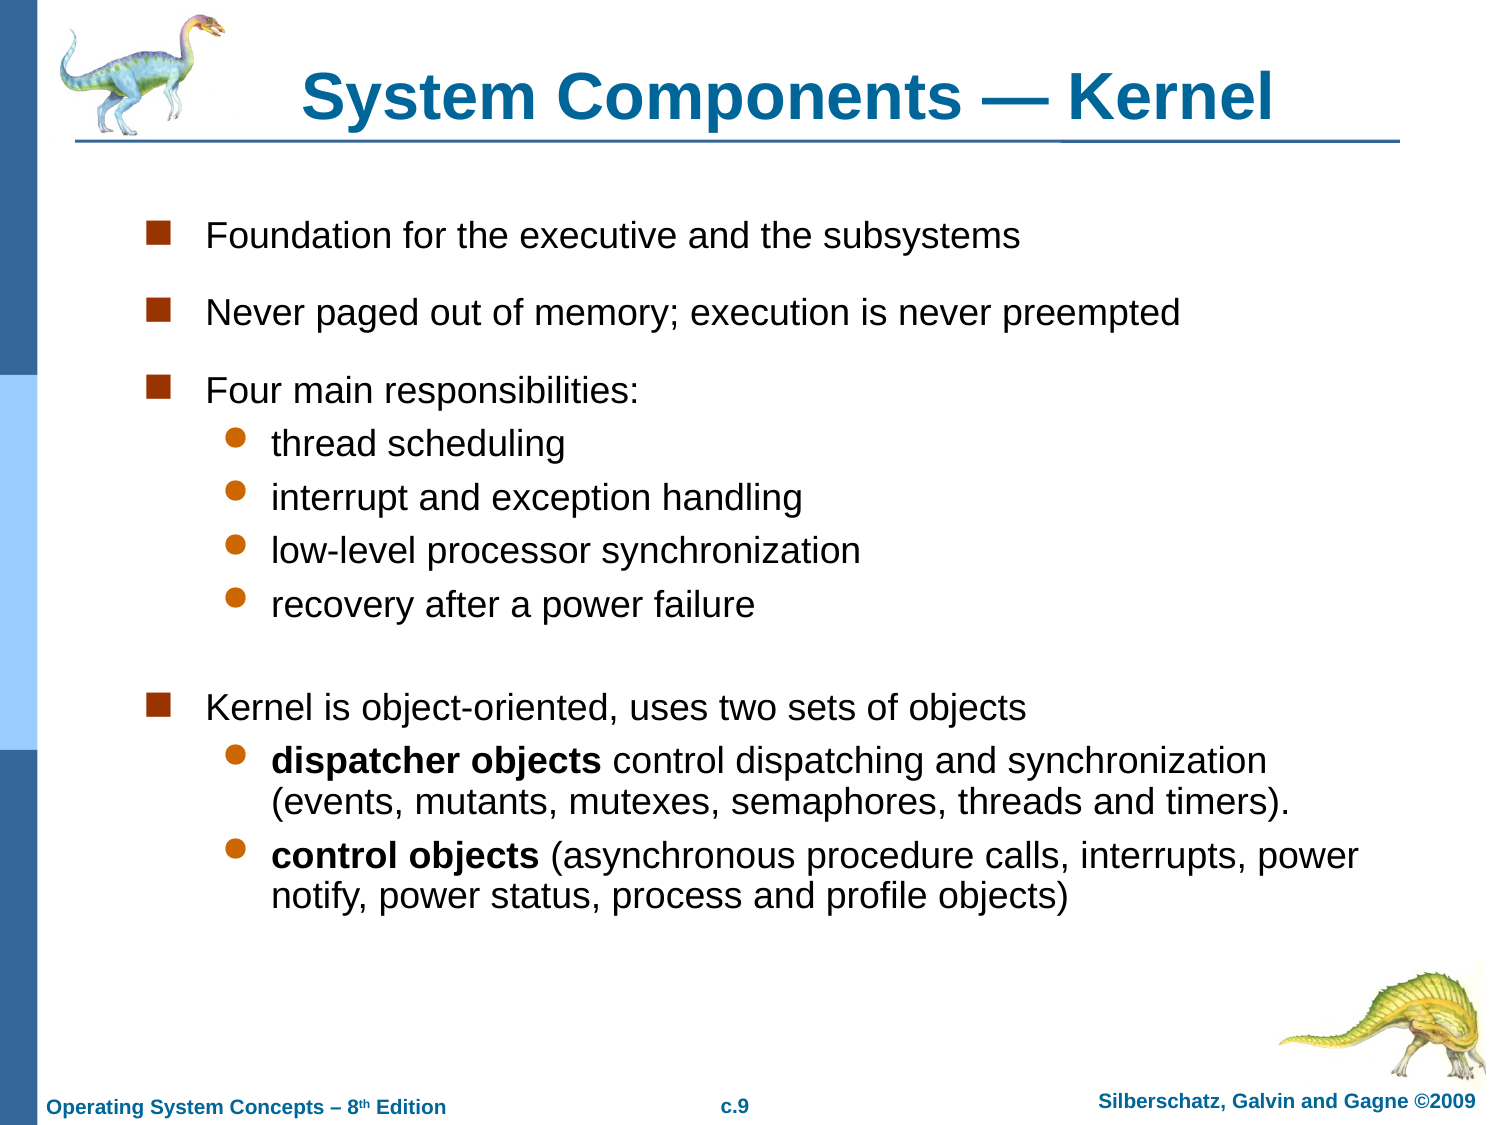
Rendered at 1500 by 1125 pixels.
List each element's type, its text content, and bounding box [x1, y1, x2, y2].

picture [46, 0, 243, 149]
title System Components — Kernel [151, 45, 1426, 141]
list Foundation for the executive and the subsystems Never paged out of memory; execution is never preempted Four main responsibilities: thread scheduling interrupt and exception handling low-level processor synchronization recovery after a power failure Kernel is object-oriented, uses two sets of objects dispatcher objects control dispatching and synchronization (events, mutants, mutexes, semaphores, threads and timers). control objects (asynchronous procedure calls, interrupts, power notify, power status, process and profile objects) [133, 208, 1396, 1036]
picture [1275, 959, 1486, 1090]
